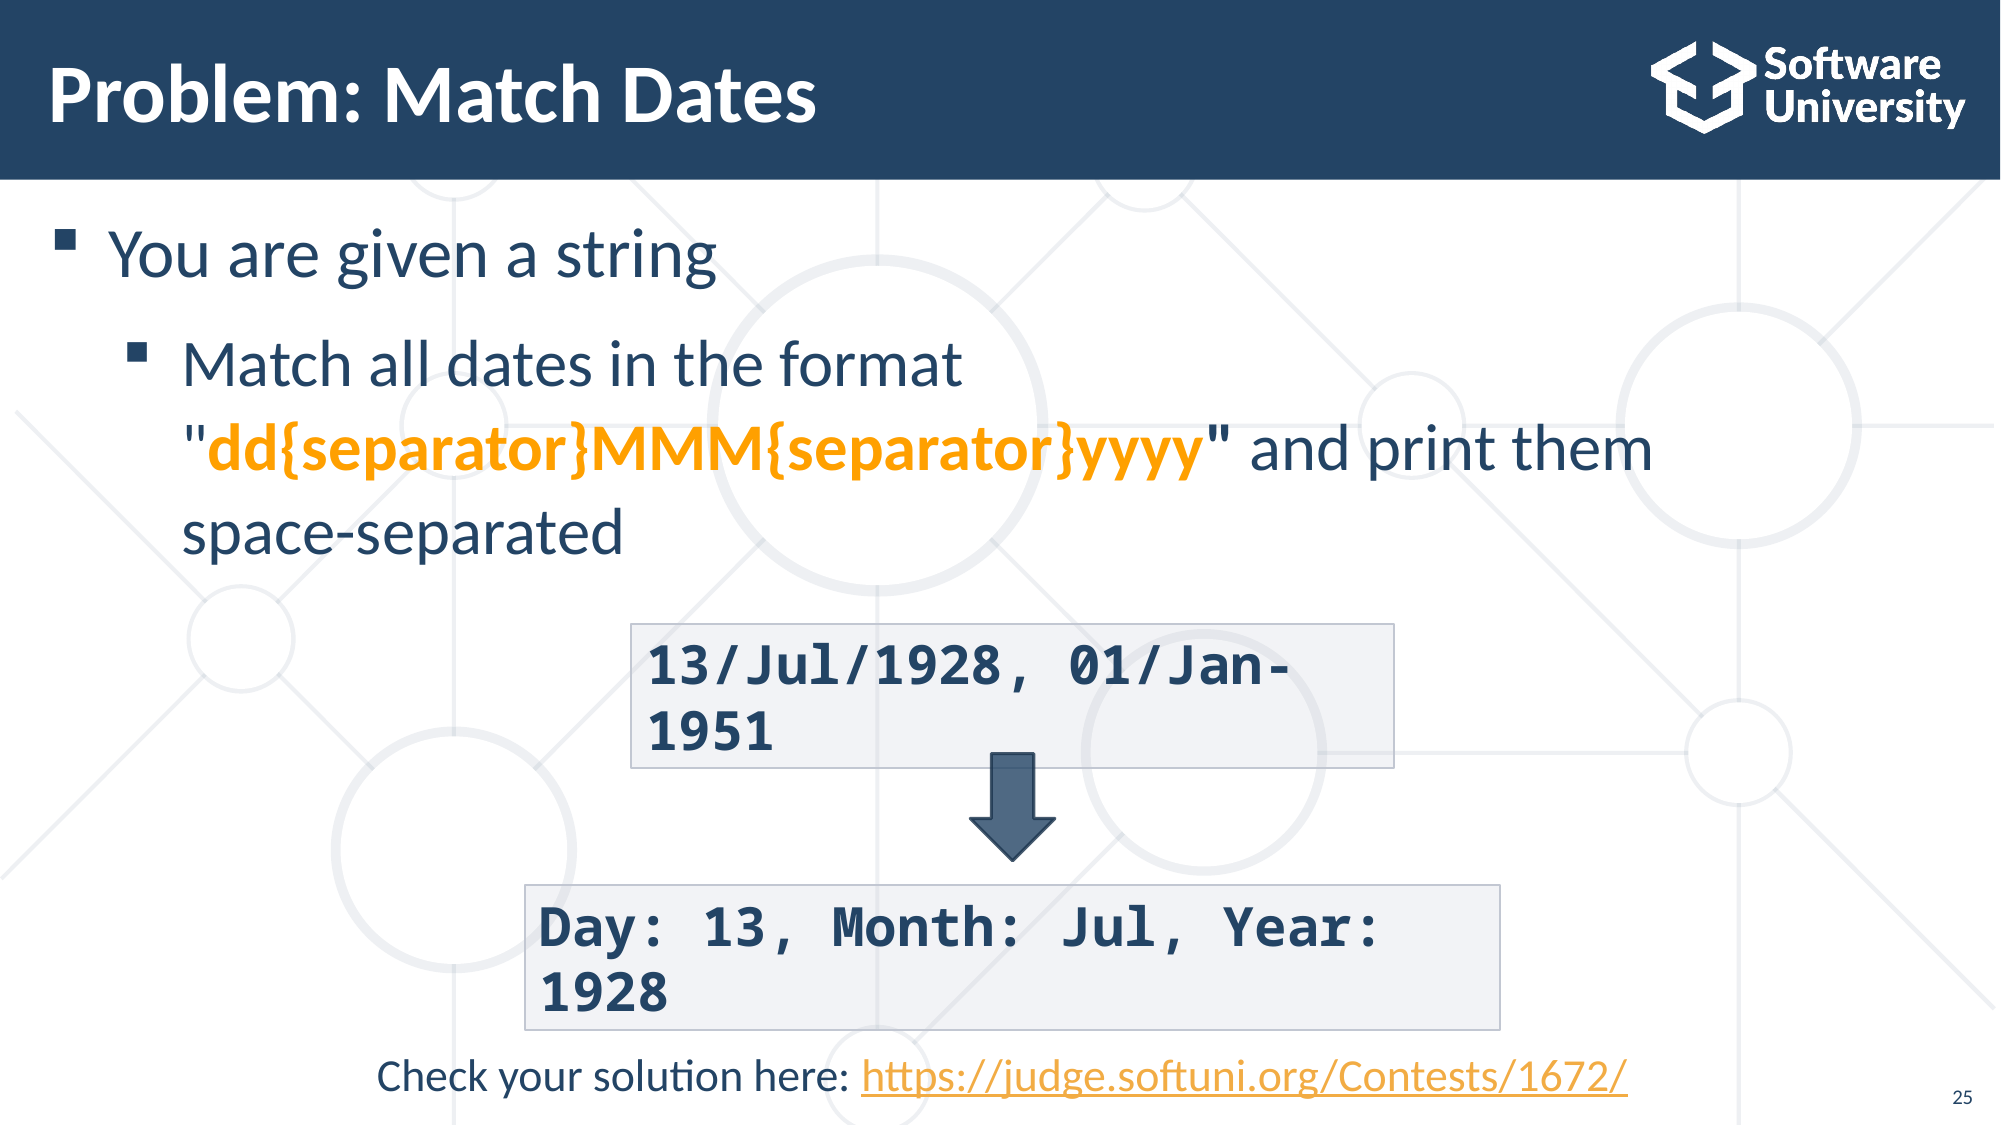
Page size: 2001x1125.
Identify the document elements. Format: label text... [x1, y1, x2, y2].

slide_number 25 [1927, 1067, 1989, 1117]
text_box Day: 13, Month: Jul, Year: 1928 [524, 885, 1500, 1031]
picture [1651, 41, 1966, 134]
text_box [968, 751, 1057, 863]
list You are given a string Match all dates in the format "dd{separator}MMM{separator}yyyy" and print them space-separated [31, 196, 1970, 1092]
title Problem: Match Dates [31, 16, 1625, 162]
text_box 13/Jul/1928, 01/Jan-1951 [631, 623, 1394, 769]
text_box Check your solution here: https://judge.softuni.org/Contests/1672/ [133, 1038, 1871, 1108]
